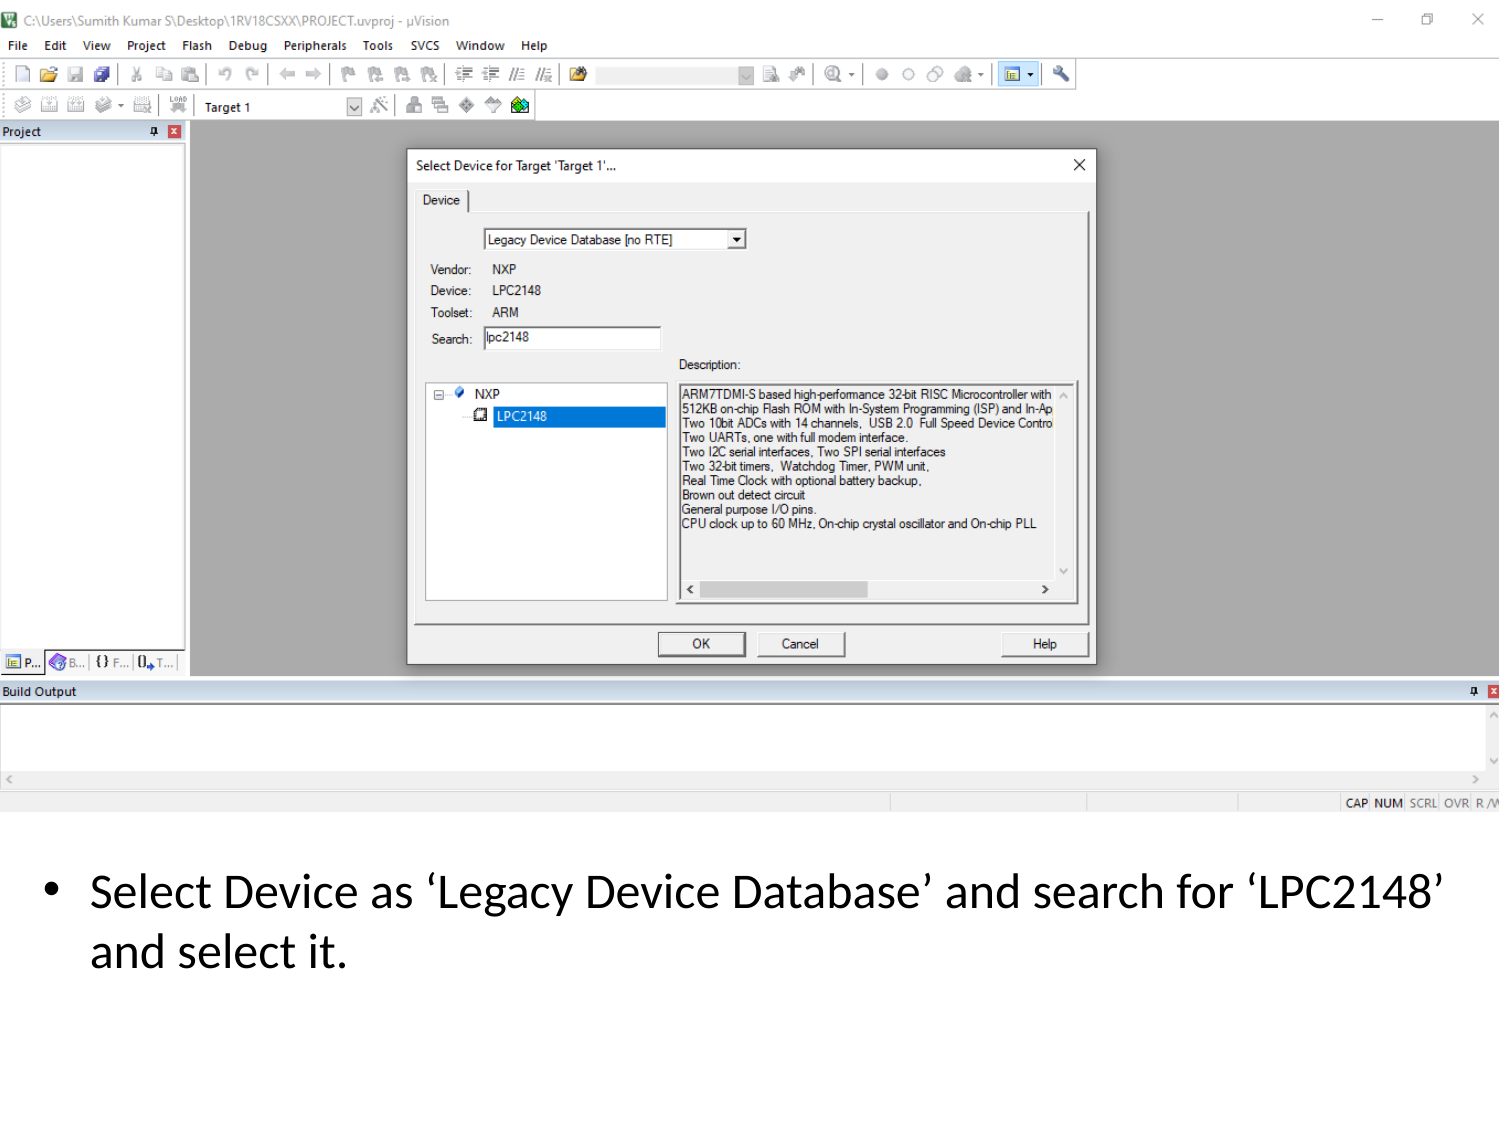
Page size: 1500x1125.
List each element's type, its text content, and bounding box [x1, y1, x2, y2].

picture [0, 8, 1499, 812]
text_box Select Device as ‘Legacy Device Database’ and search for ‘LPC2148’ and select it. [28, 851, 1470, 986]
